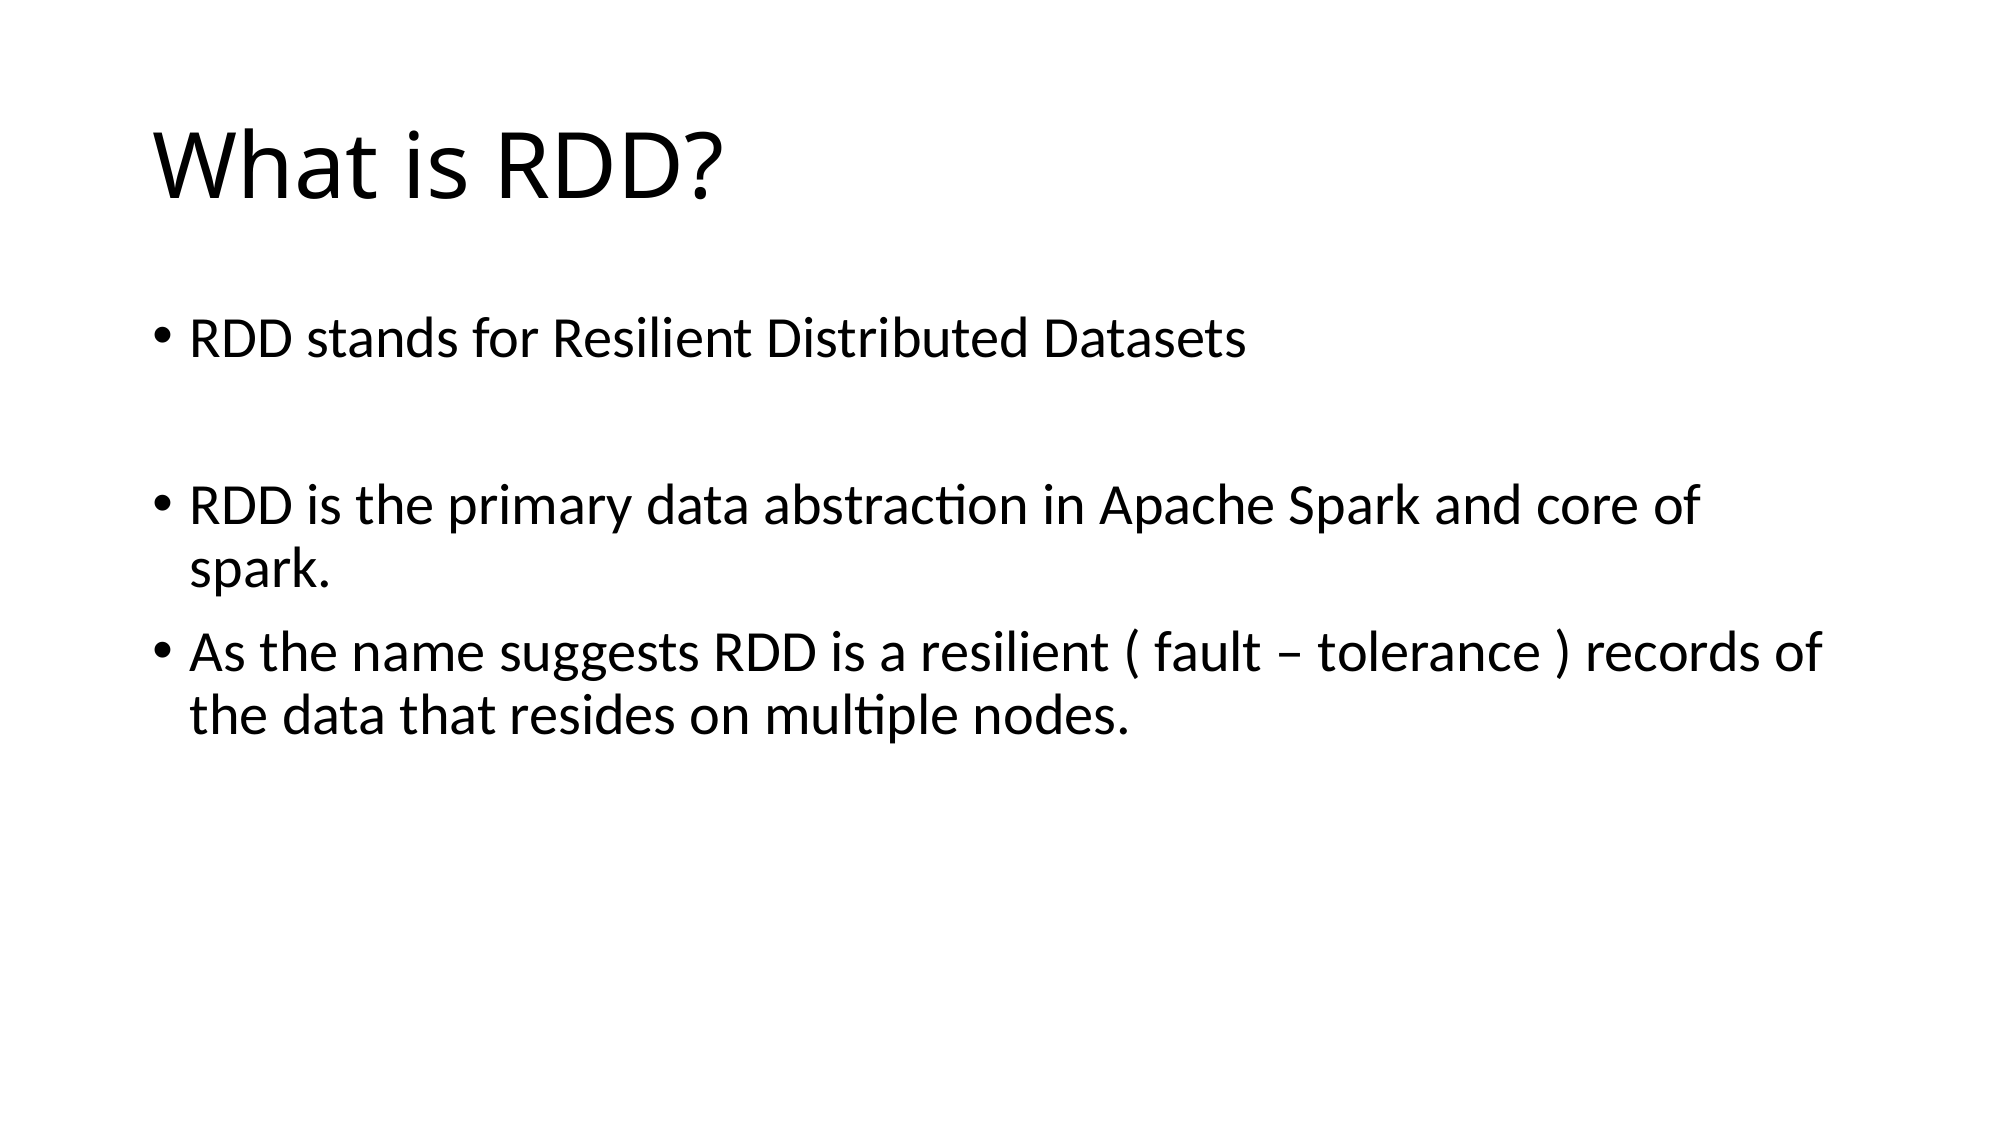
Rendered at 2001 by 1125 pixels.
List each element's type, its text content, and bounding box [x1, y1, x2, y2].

title What is RDD? [137, 59, 1863, 278]
list RDD stands for Resilient Distributed Datasets RDD is the primary data abstraction in Apache Spark and core of spark. As the name suggests RDD is a resilient ( fault – tolerance ) records of the data that resides on multiple nodes. [137, 299, 1863, 1014]
